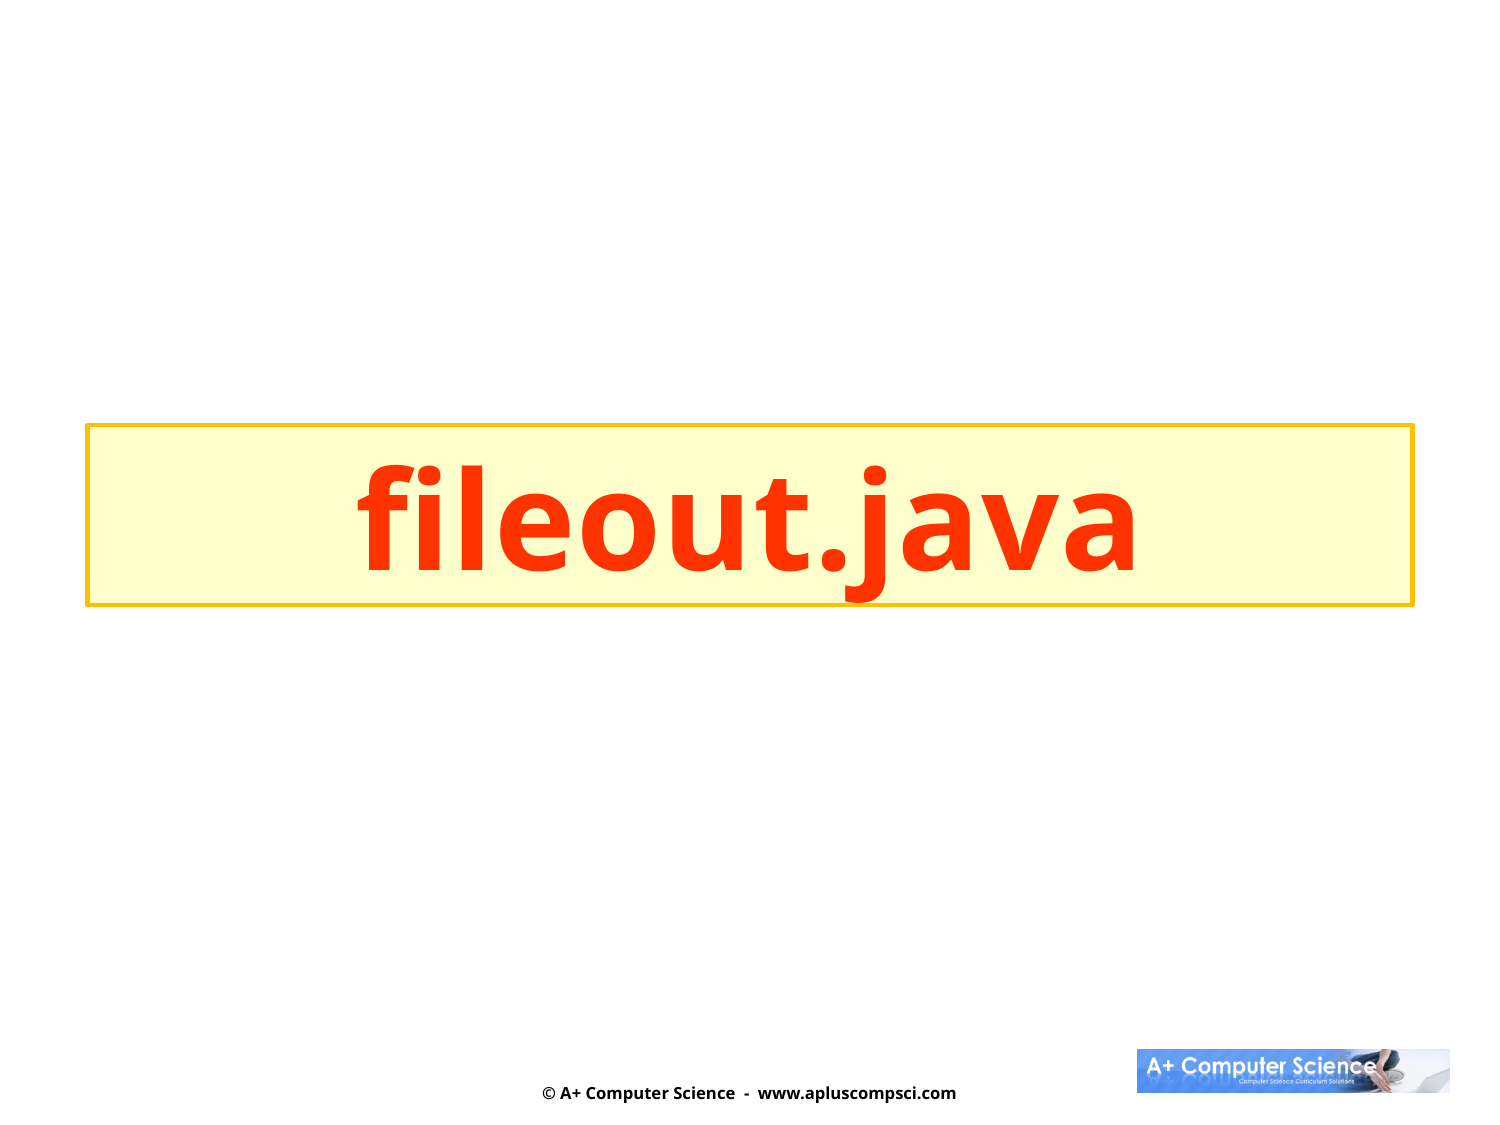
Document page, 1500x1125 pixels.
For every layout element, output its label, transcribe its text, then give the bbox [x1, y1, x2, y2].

picture [1137, 1049, 1450, 1093]
footer © A+ Computer Science - www.apluscompsci.com [512, 1024, 988, 1101]
text_box fileout.java [87, 425, 1413, 605]
